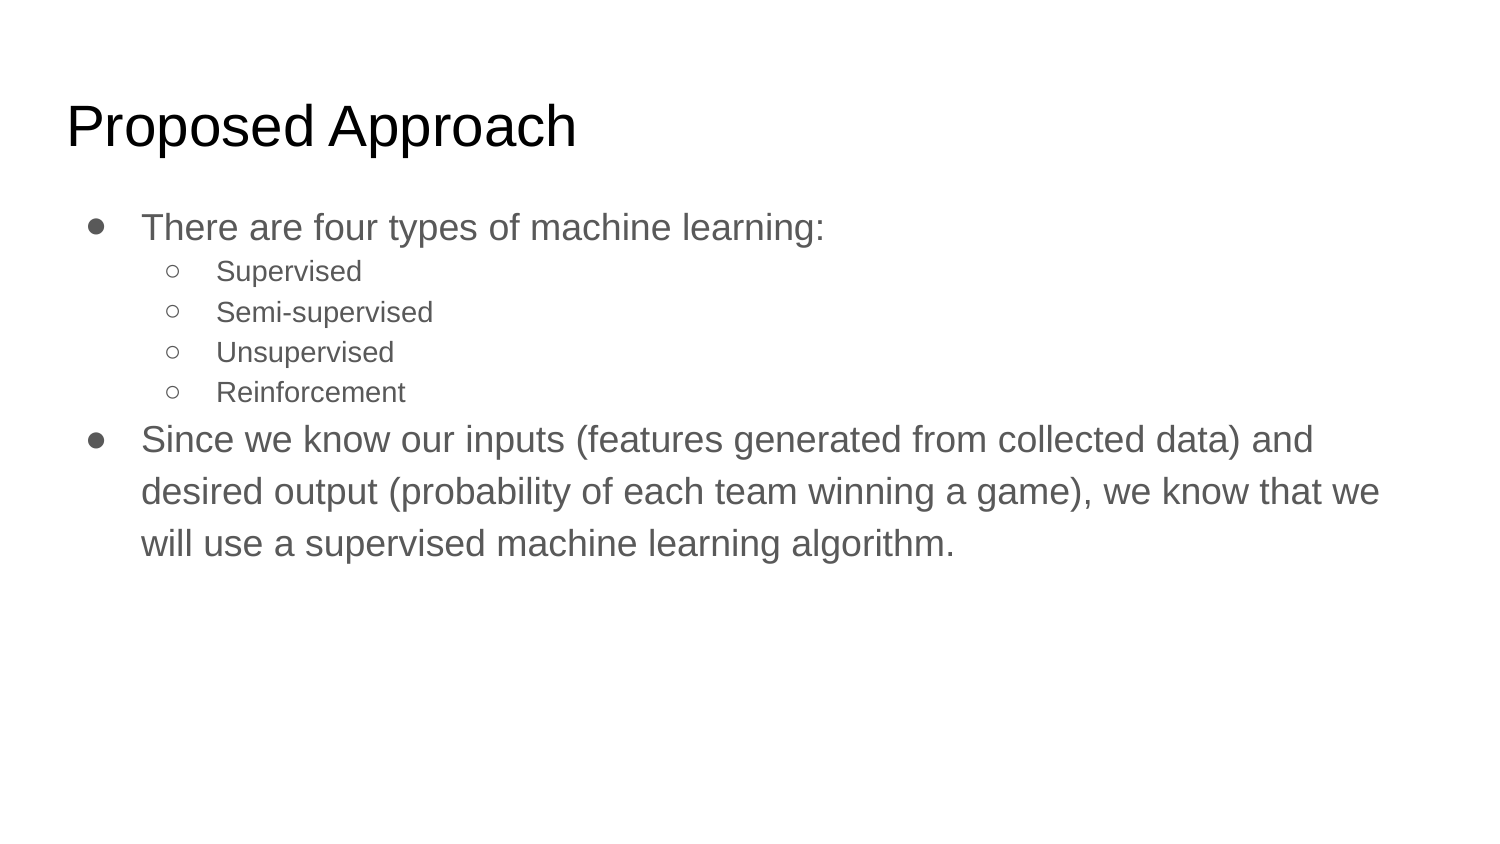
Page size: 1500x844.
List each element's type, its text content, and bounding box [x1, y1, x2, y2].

list There are four types of machine learning: Supervised Semi-supervised Unsupervised Reinforcement Since we know our inputs (features generated from collected data) and desired output (probability of each team winning a game), we know that we will use a supervised machine learning algorithm. [51, 180, 1449, 822]
title Proposed Approach [51, 72, 1449, 180]
